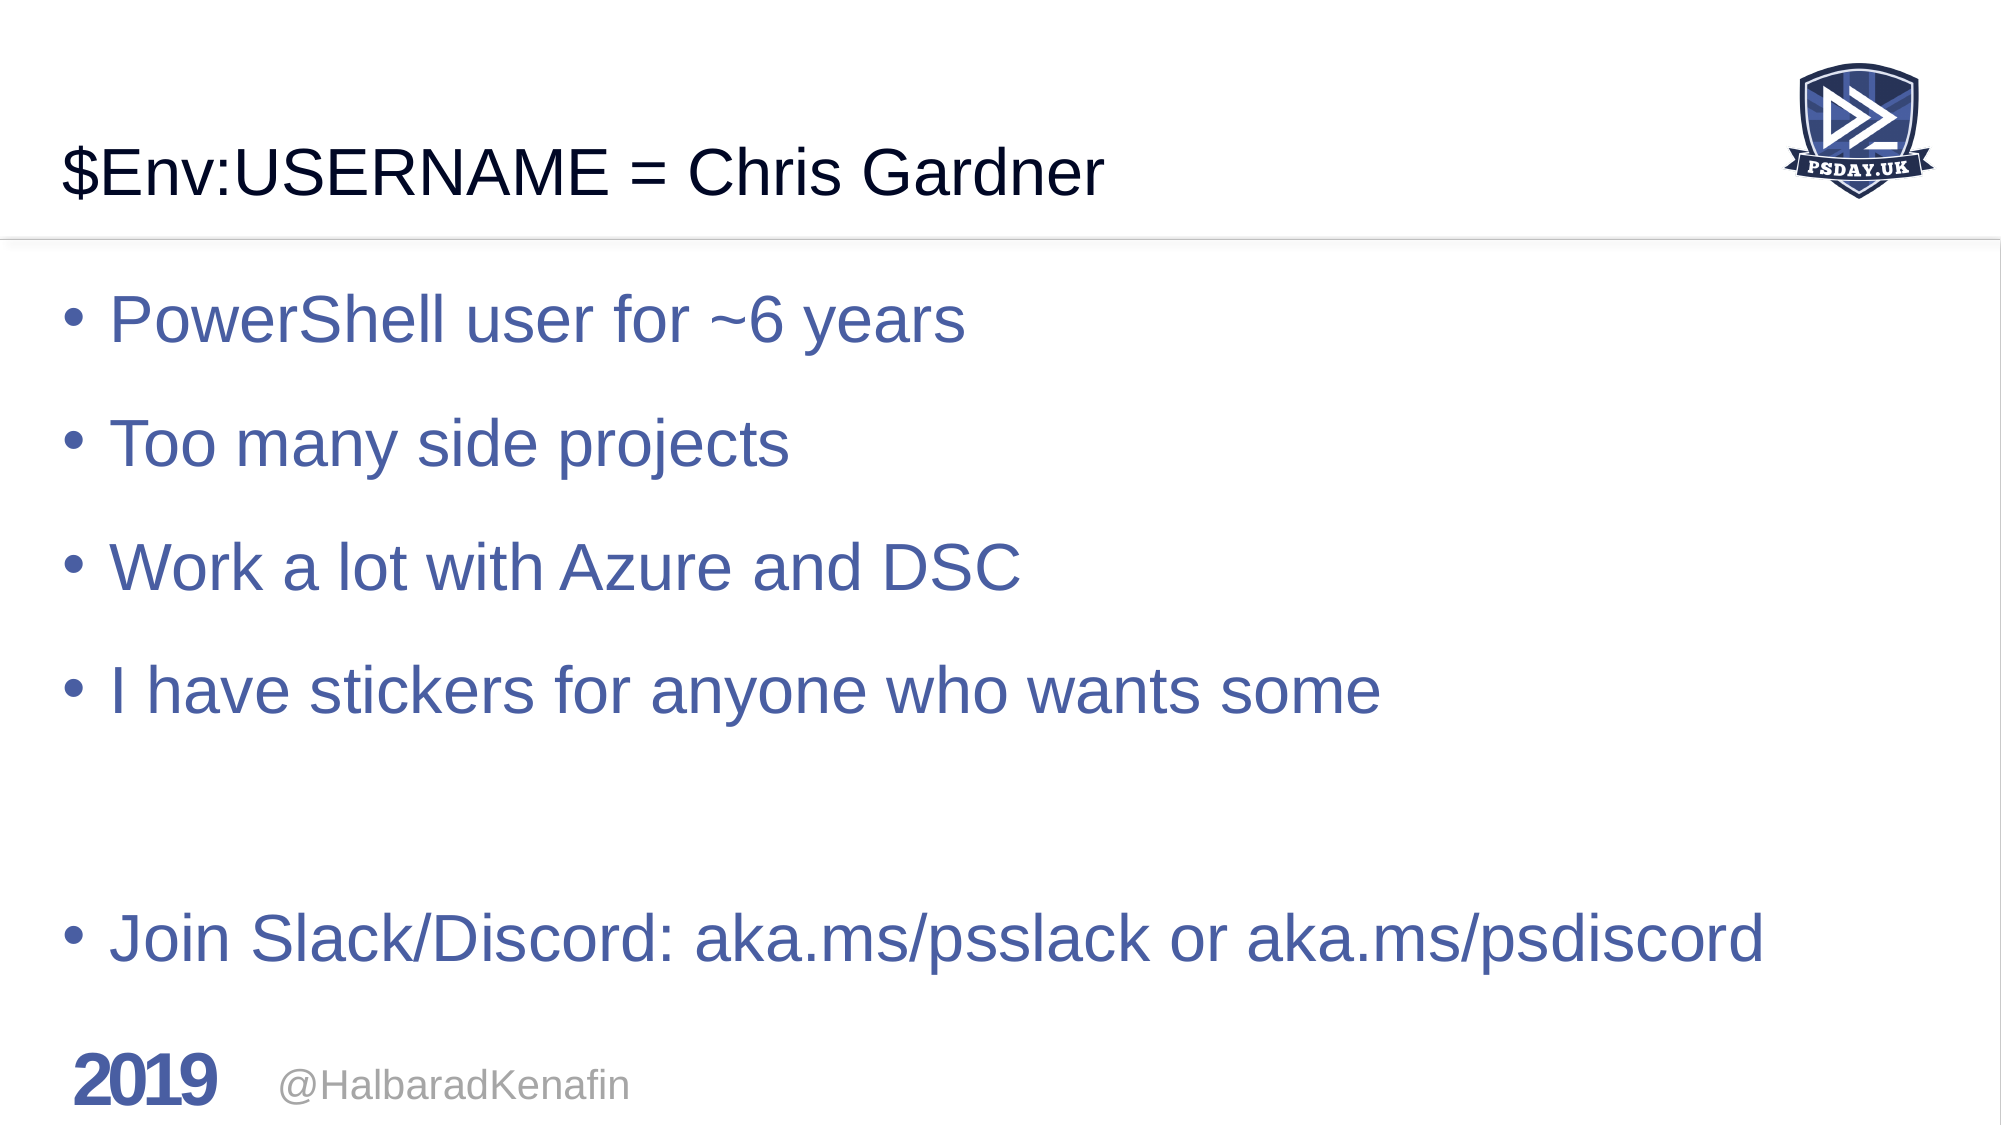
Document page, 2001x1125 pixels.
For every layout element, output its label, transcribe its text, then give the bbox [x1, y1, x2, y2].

picture [1781, 53, 1937, 209]
list PowerShell user for ~6 years Too many side projects Work a lot with Azure and DSC I have stickers for anyone who wants some Join Slack/Discord: aka.ms/psslack or aka.ms/psdiscord [62, 276, 1937, 1016]
text_box @HalbaradKenafin [260, 1048, 833, 1117]
title $Env:USERNAME = Chris Gardner [62, 128, 1772, 209]
